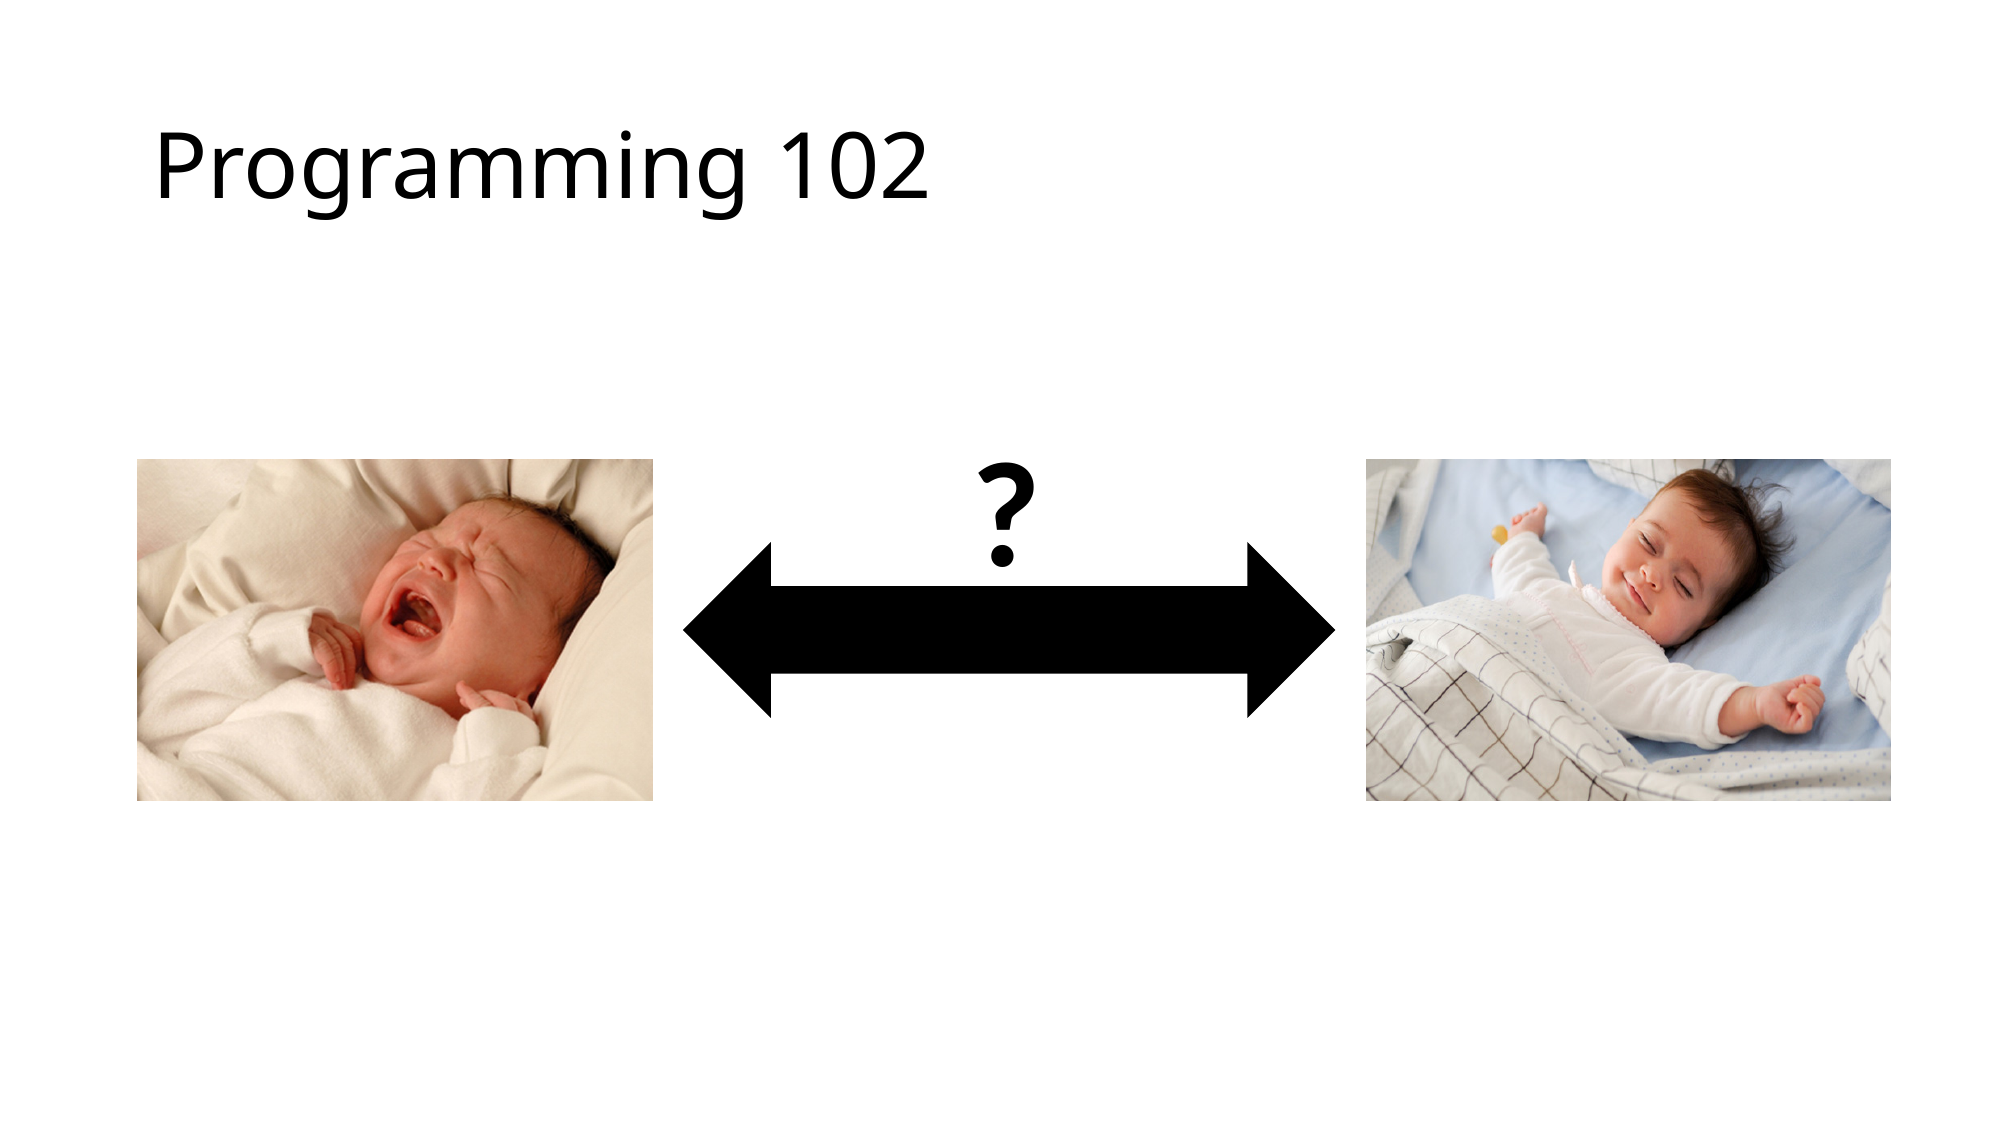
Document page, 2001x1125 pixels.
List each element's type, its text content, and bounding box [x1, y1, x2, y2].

text_box ? [956, 409, 1054, 604]
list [137, 459, 653, 801]
title Programming 102 [137, 59, 1863, 278]
text_box [682, 541, 1336, 718]
picture [1366, 459, 1891, 801]
